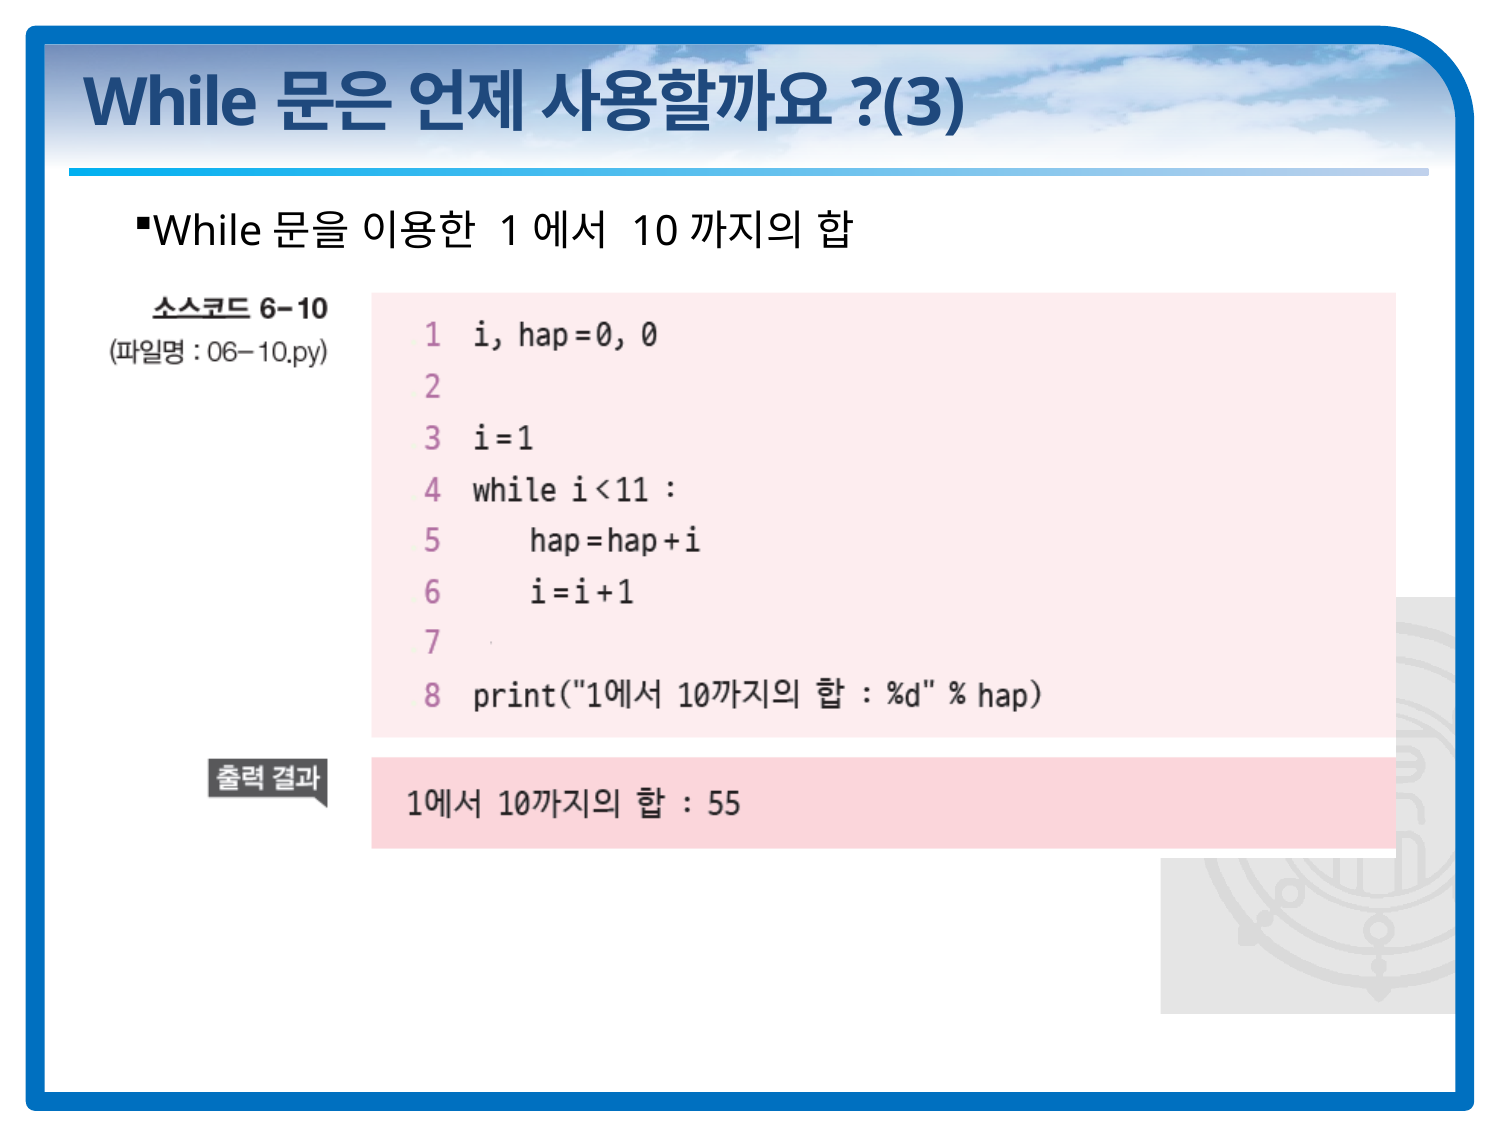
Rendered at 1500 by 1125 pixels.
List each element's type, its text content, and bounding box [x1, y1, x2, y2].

title While문은 언제 사용할까요?(3) [68, 35, 1419, 163]
picture [104, 290, 1396, 859]
list While문을 이용한 1에서 10까지의 합 [75, 195, 1425, 1005]
